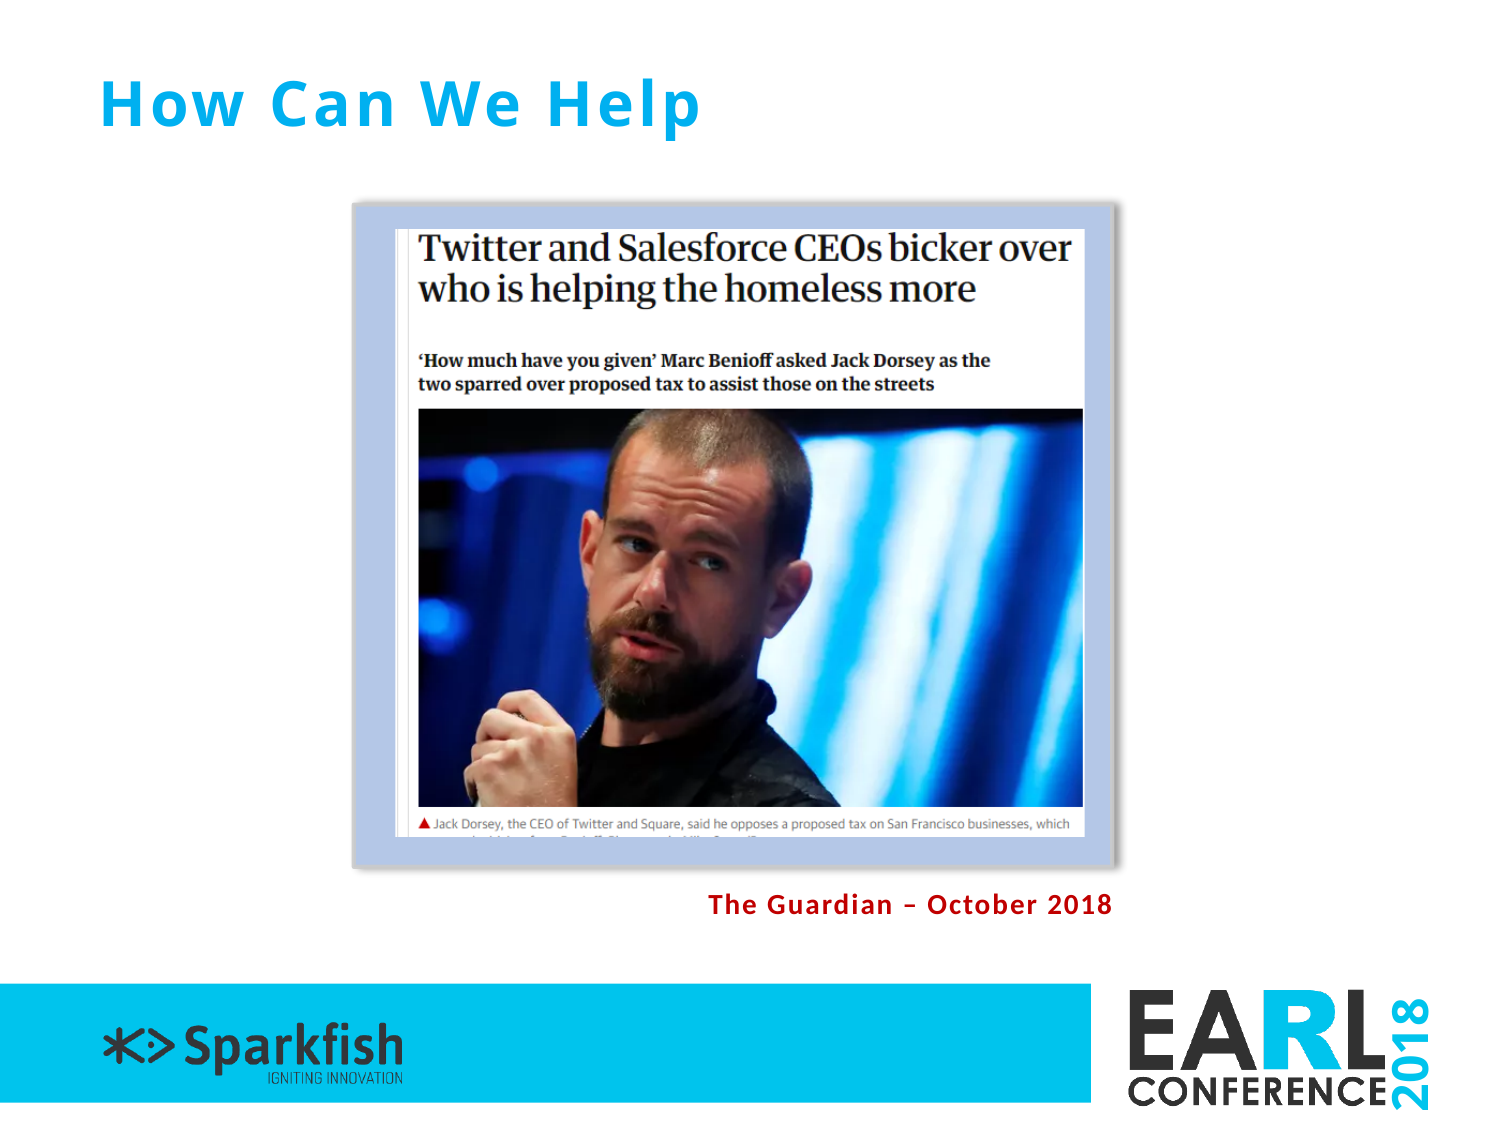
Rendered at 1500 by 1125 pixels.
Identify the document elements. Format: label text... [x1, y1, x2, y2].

picture [1115, 978, 1398, 1115]
text_box [353, 204, 1113, 867]
title How Can We Help [83, 48, 1378, 164]
picture [103, 1022, 402, 1084]
picture [395, 229, 1085, 838]
text_box The Guardian – October 2018 [638, 878, 1136, 928]
